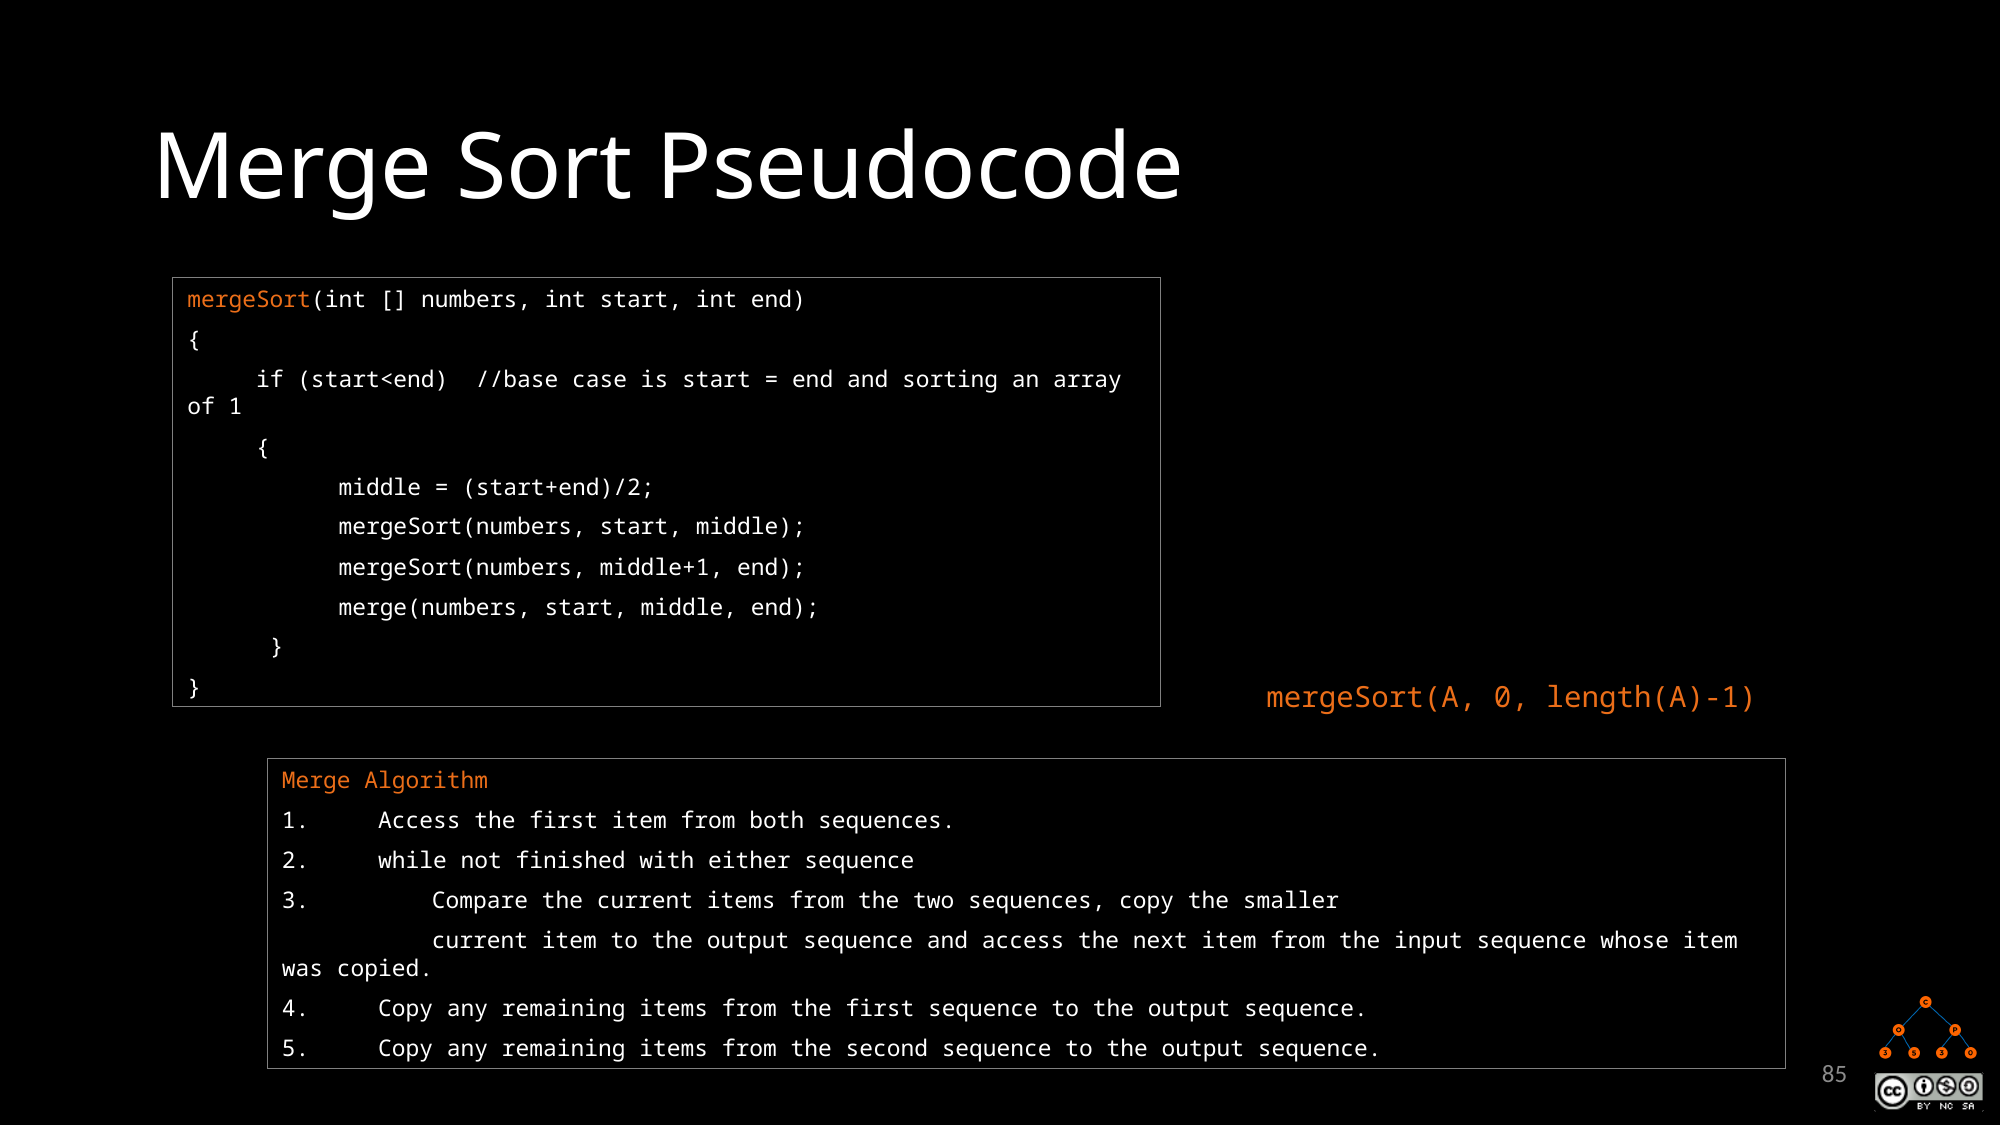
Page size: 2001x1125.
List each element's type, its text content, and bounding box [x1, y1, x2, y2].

title Merge Sort Pseudocode [137, 59, 1863, 278]
text_box mergeSort(int [] numbers, int start, int end) { if (start<end) //base case is start = end and sorting an array of 1 { middle = (start+end)/2; mergeSort(numbers, start, middle); mergeSort(numbers, middle+1, end); merge(numbers, start, middle, end); } } [172, 277, 1161, 707]
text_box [1859, 988, 1998, 1112]
text_box mergeSort(A, 0, length(A)-1) [1251, 670, 1772, 721]
slide_number 85 [1412, 1042, 1859, 1103]
text_box Merge Algorithm 1. Access the first item from both sequences. 2. while not finished with either sequence 3. Compare the current items from the two sequences, copy the smaller current item to the output sequence and access the next item from the input sequence whose item was copied. 4. Copy any remaining items from the first sequence to the output sequence. 5. Copy any remaining items from the second sequence to the output sequence. [267, 758, 1786, 1069]
